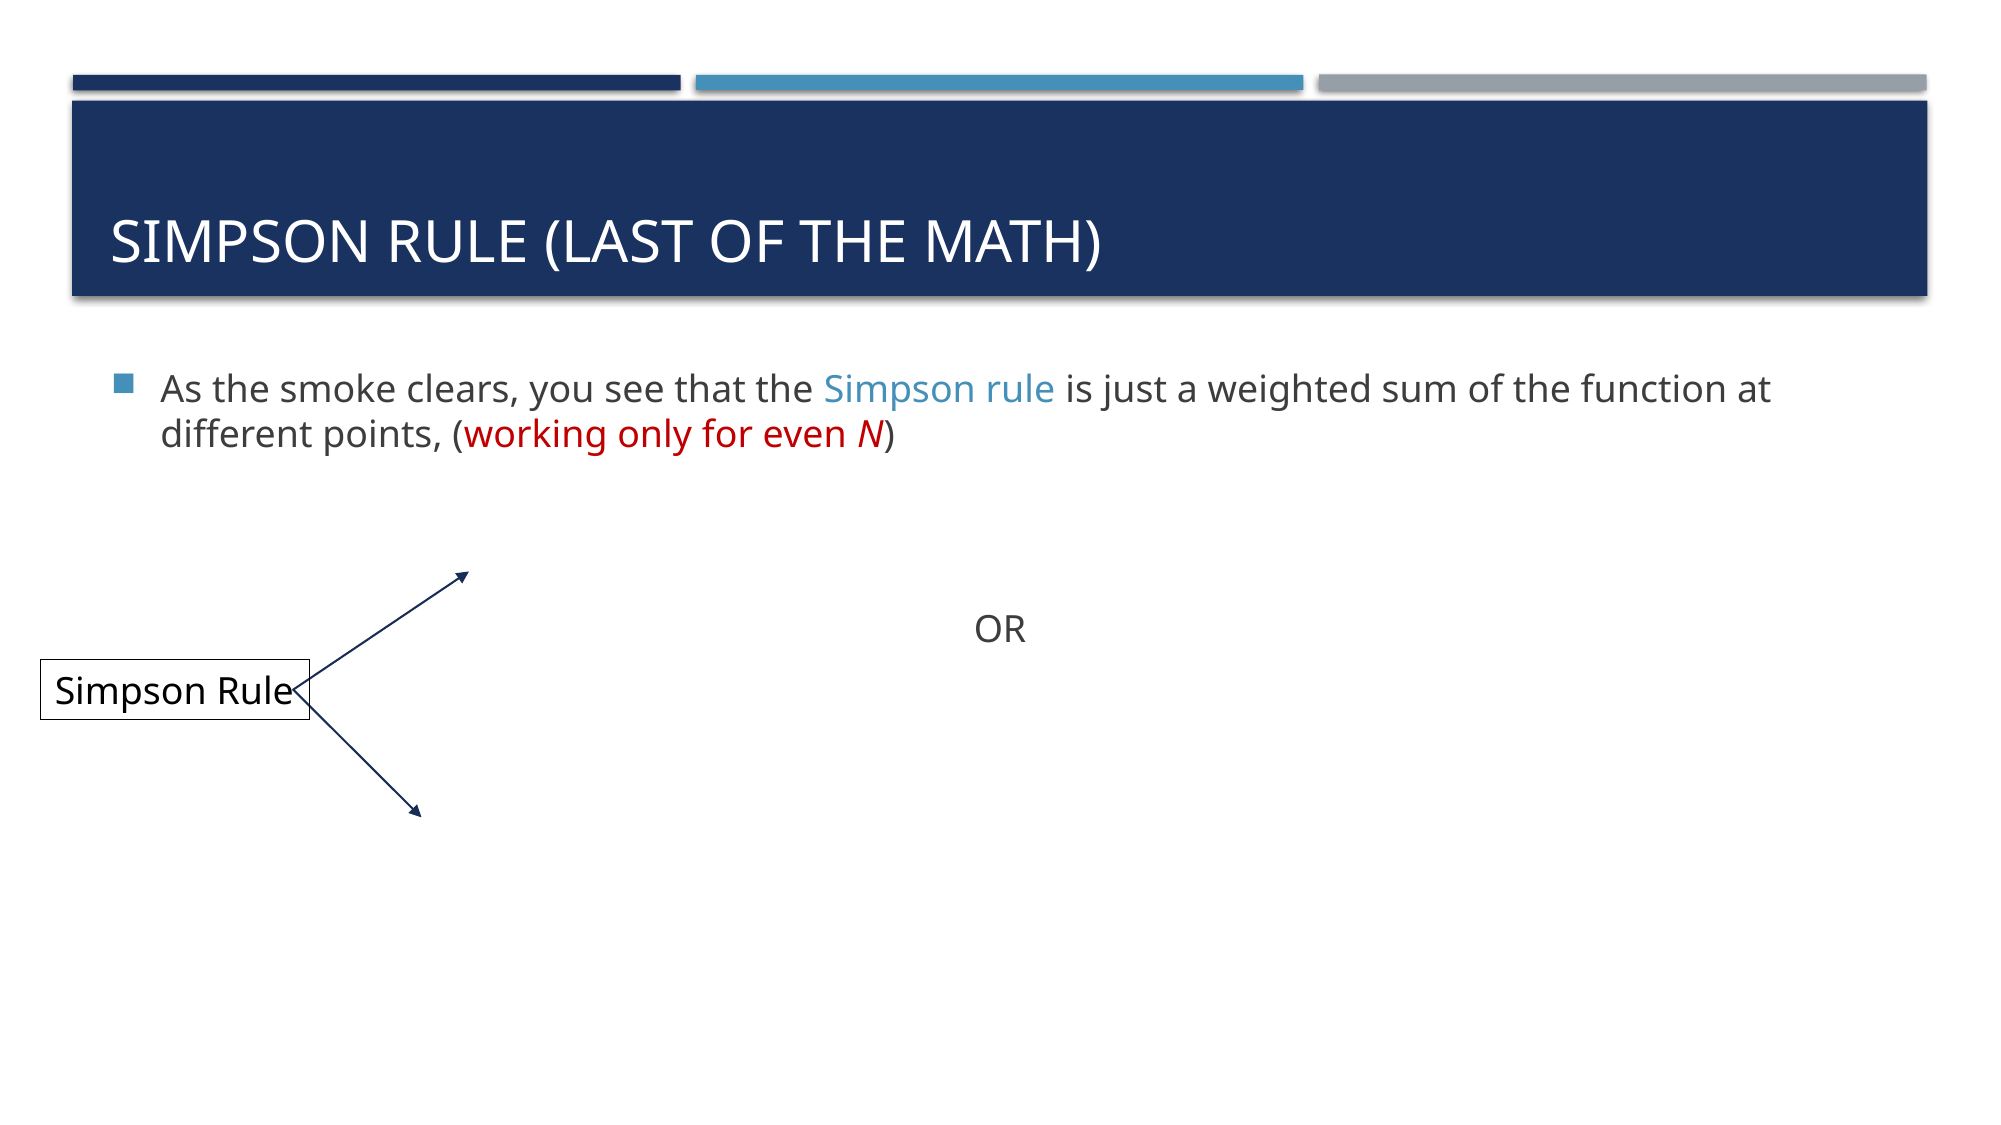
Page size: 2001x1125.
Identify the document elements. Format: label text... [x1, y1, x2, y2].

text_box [292, 571, 470, 691]
title Simpson Rule (Last of the math) [95, 115, 1905, 282]
text_box Simpson Rule [40, 659, 286, 720]
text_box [292, 689, 422, 818]
